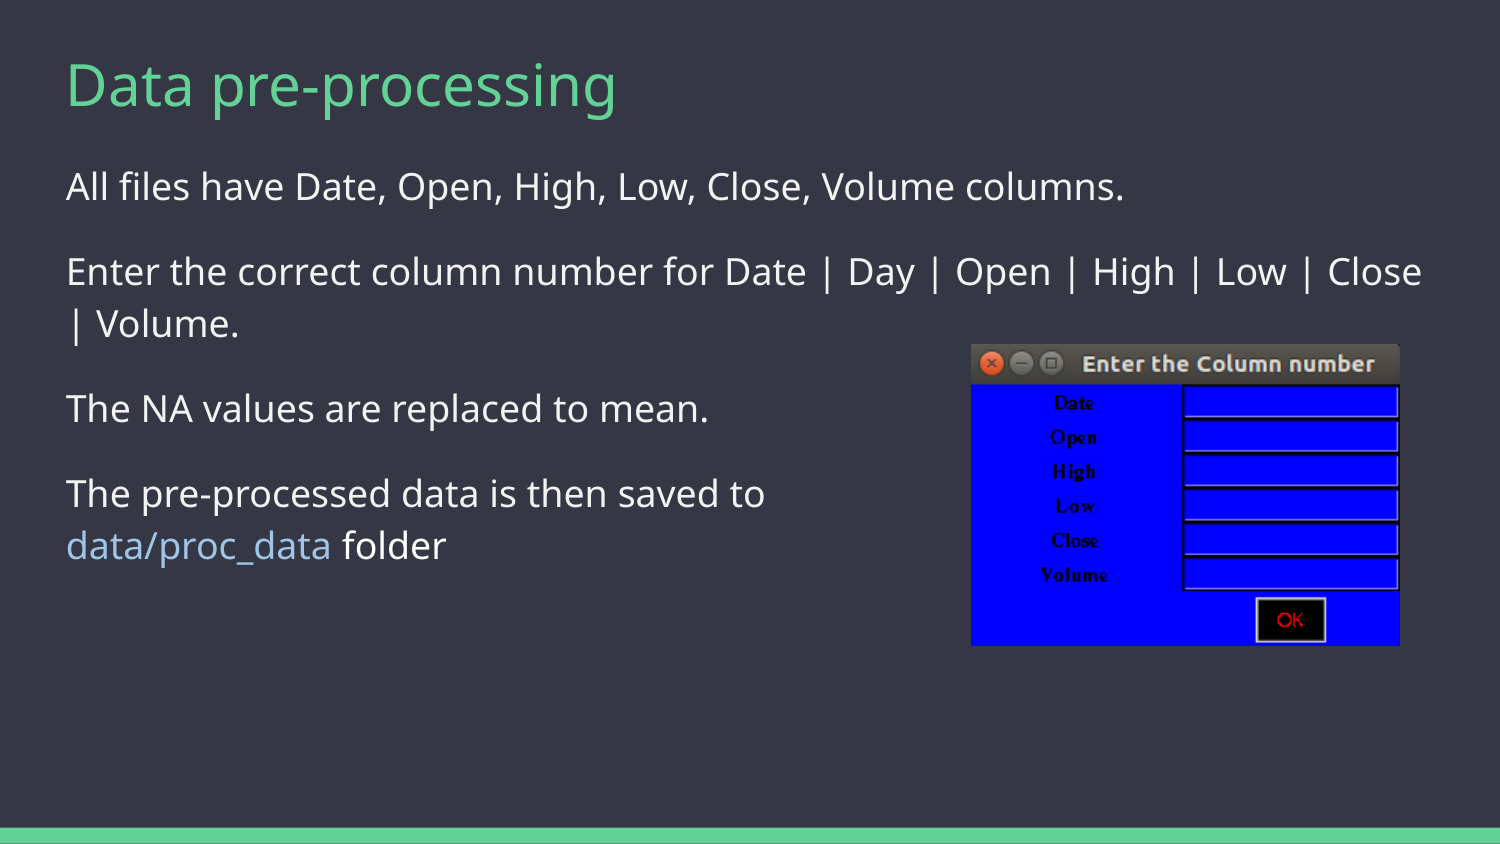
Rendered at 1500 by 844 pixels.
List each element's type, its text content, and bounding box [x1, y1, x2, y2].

text_box Data pre-processing [51, 33, 1449, 128]
picture [971, 343, 1401, 646]
text_box All files have Date, Open, High, Low, Close, Volume columns. Enter the correct column number for Date | Day | Open | High | Low | Close | Volume. The NA values are replaced to mean. The pre-processed data is then saved to data/proc_data folder [51, 141, 1449, 744]
